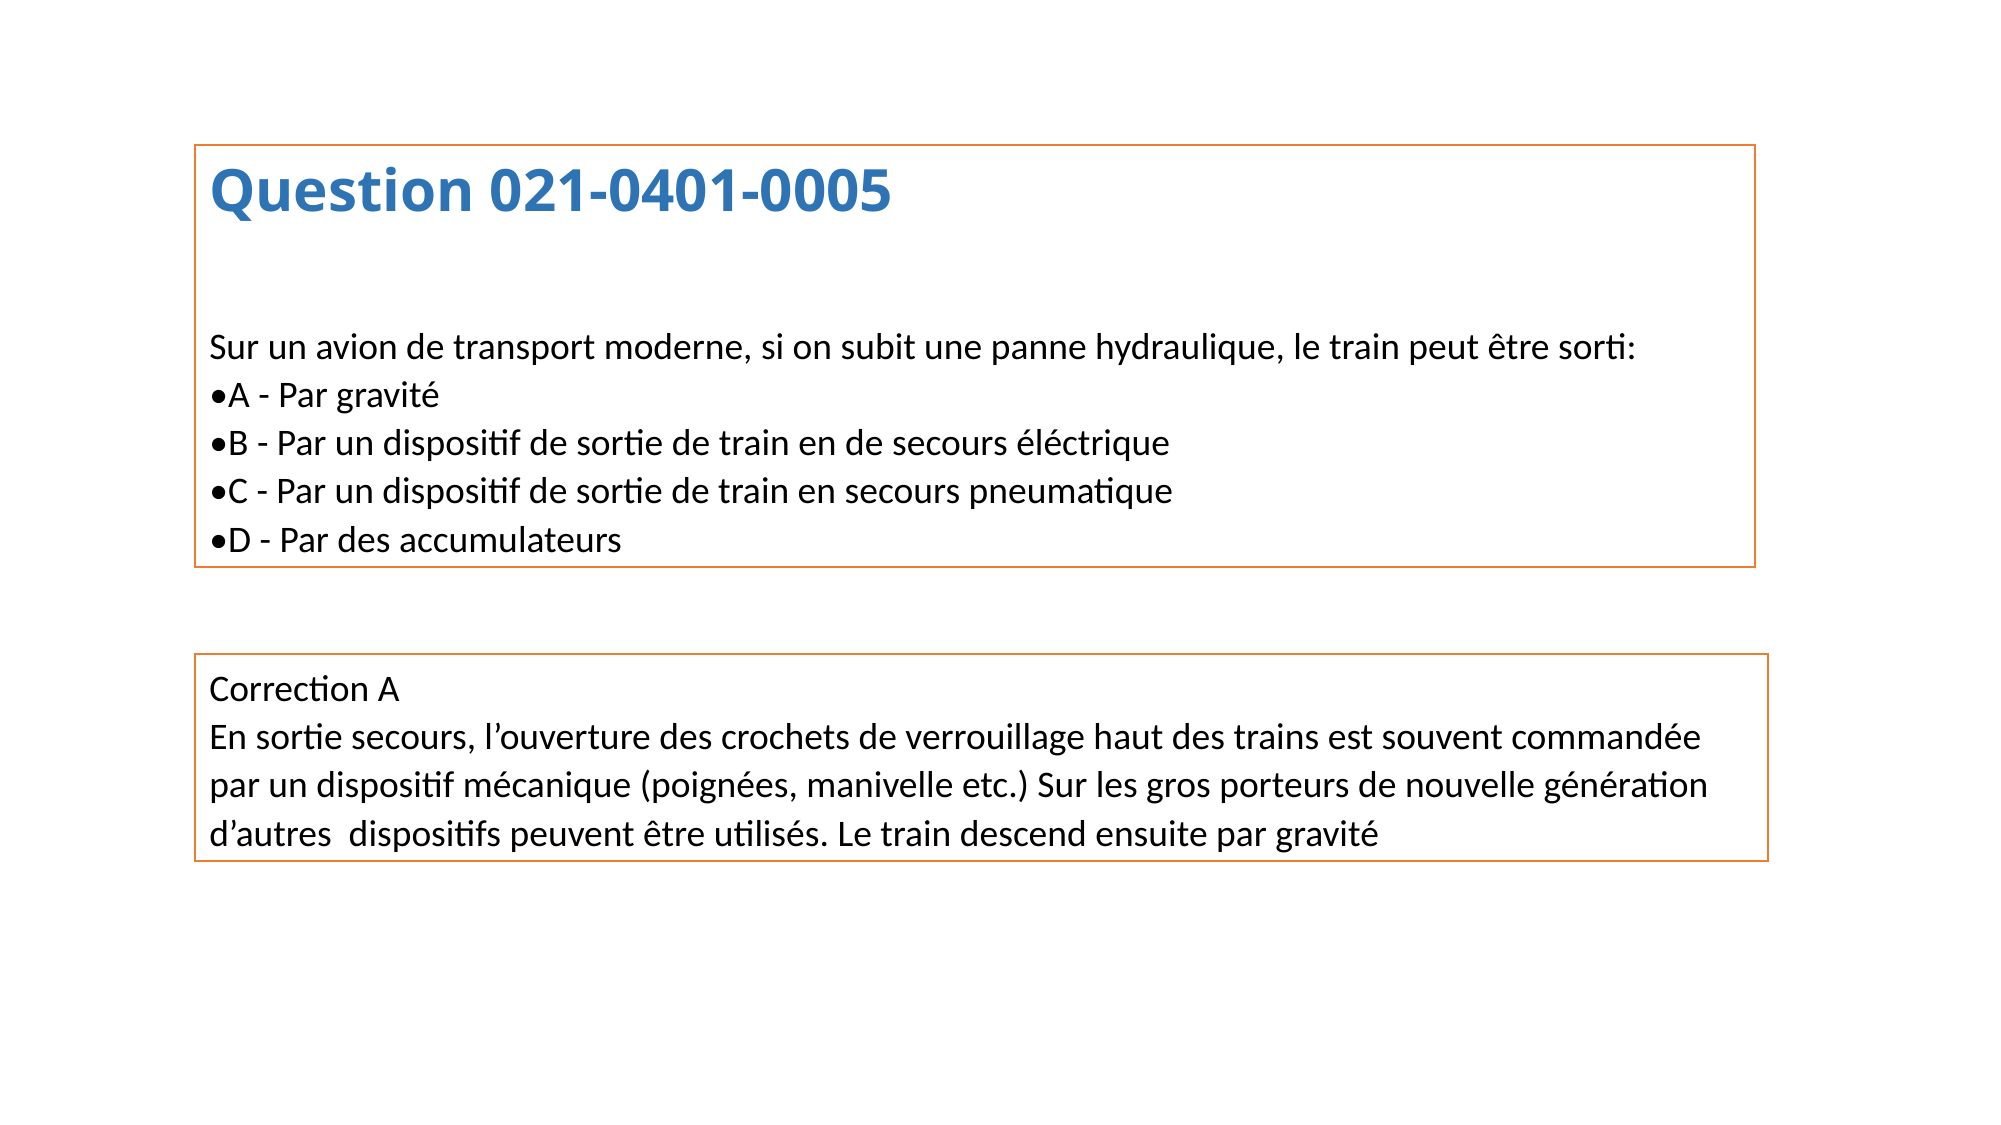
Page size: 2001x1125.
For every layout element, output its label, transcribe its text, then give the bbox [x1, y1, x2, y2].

text_box Question 021-0401-0005 Sur un avion de transport moderne, si on subit une panne hydraulique, le train peut être sorti: •A - Par gravité •B - Par un dispositif de sortie de train en de secours éléctrique •C - Par un dispositif de sortie de train en secours pneumatique •D - Par des accumulateurs [194, 144, 1756, 568]
text_box Correction A En sortie secours, l’ouverture des crochets de verrouillage haut des trains est souvent commandée par un dispositif mécanique (poignées, manivelle etc.) Sur les gros porteurs de nouvelle génération d’autres dispositifs peuvent être utilisés. Le train descend ensuite par gravité [194, 653, 1769, 862]
